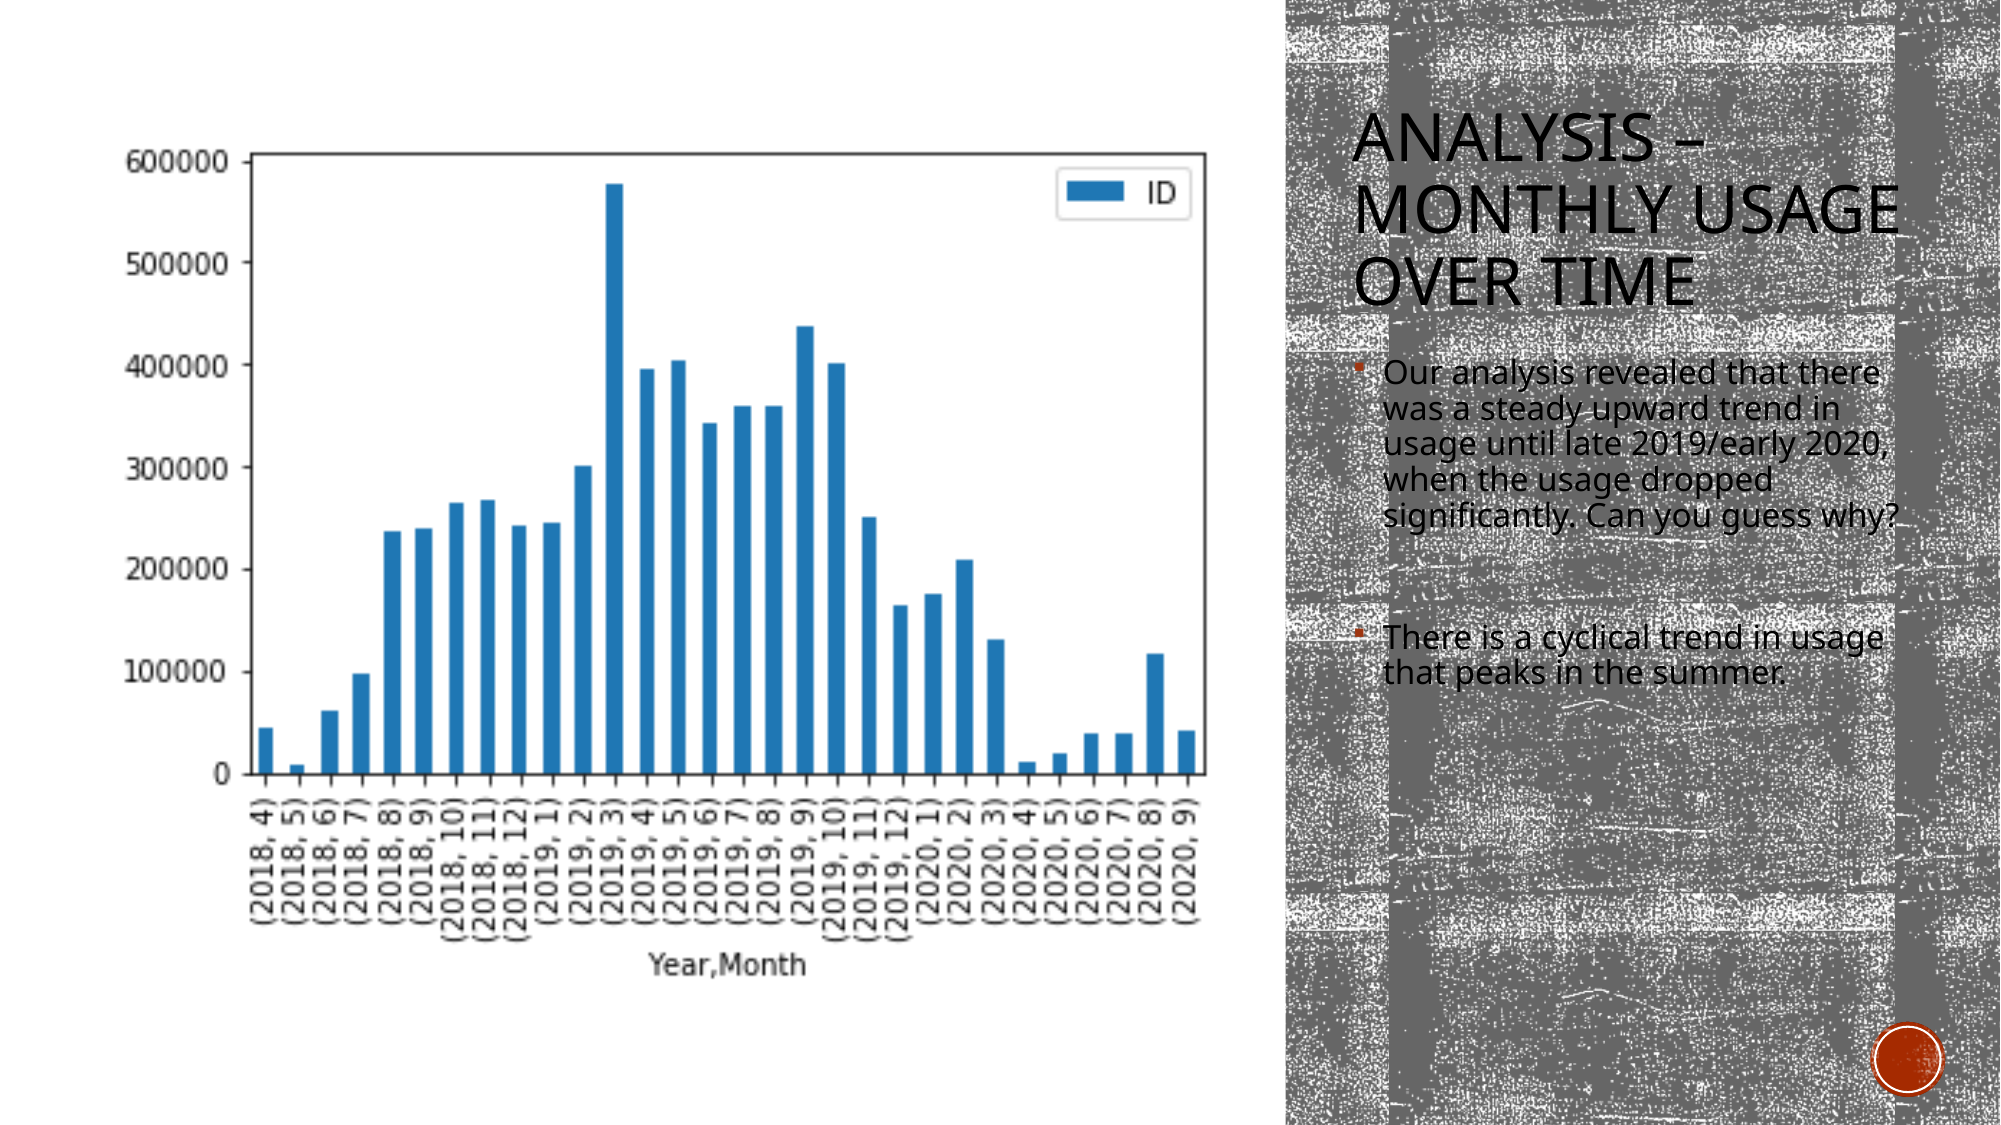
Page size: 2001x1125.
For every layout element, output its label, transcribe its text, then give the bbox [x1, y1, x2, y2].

text_box [1284, 0, 2000, 1125]
title Analysis – Monthly Usage Over Time [1338, 79, 1920, 344]
list Our analysis revealed that there was a steady upward trend in usage until late 2019/early 2020, when the usage dropped significantly. Can you guess why? There is a cyclical trend in usage that peaks in the summer. [1338, 348, 1920, 1013]
picture [103, 125, 1233, 1002]
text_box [1872, 1024, 1943, 1095]
